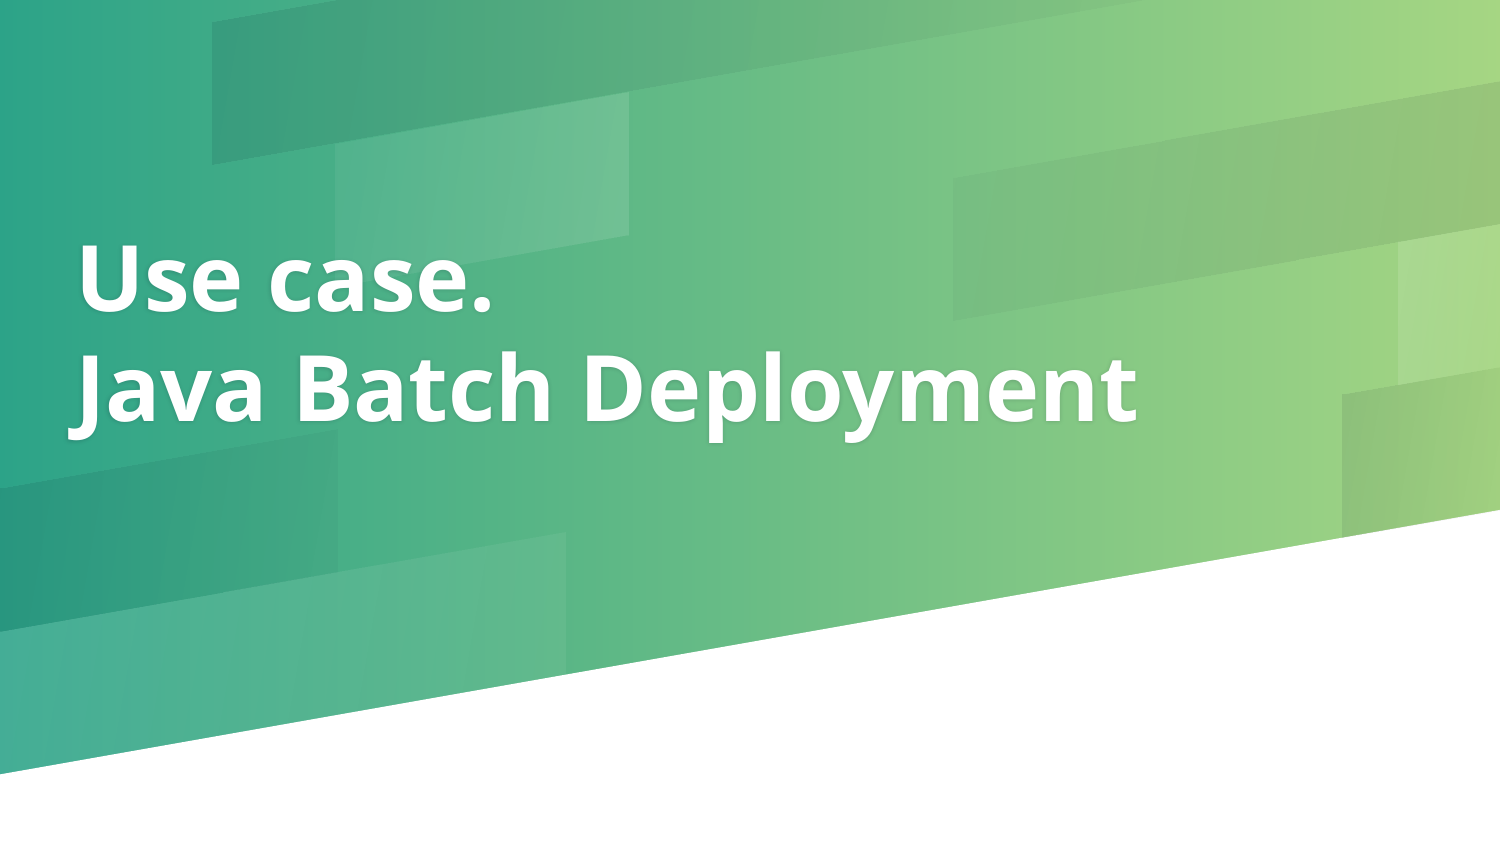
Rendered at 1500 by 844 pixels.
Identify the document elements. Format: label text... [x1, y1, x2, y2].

title Use case. Java Batch Deployment [75, 234, 1204, 425]
